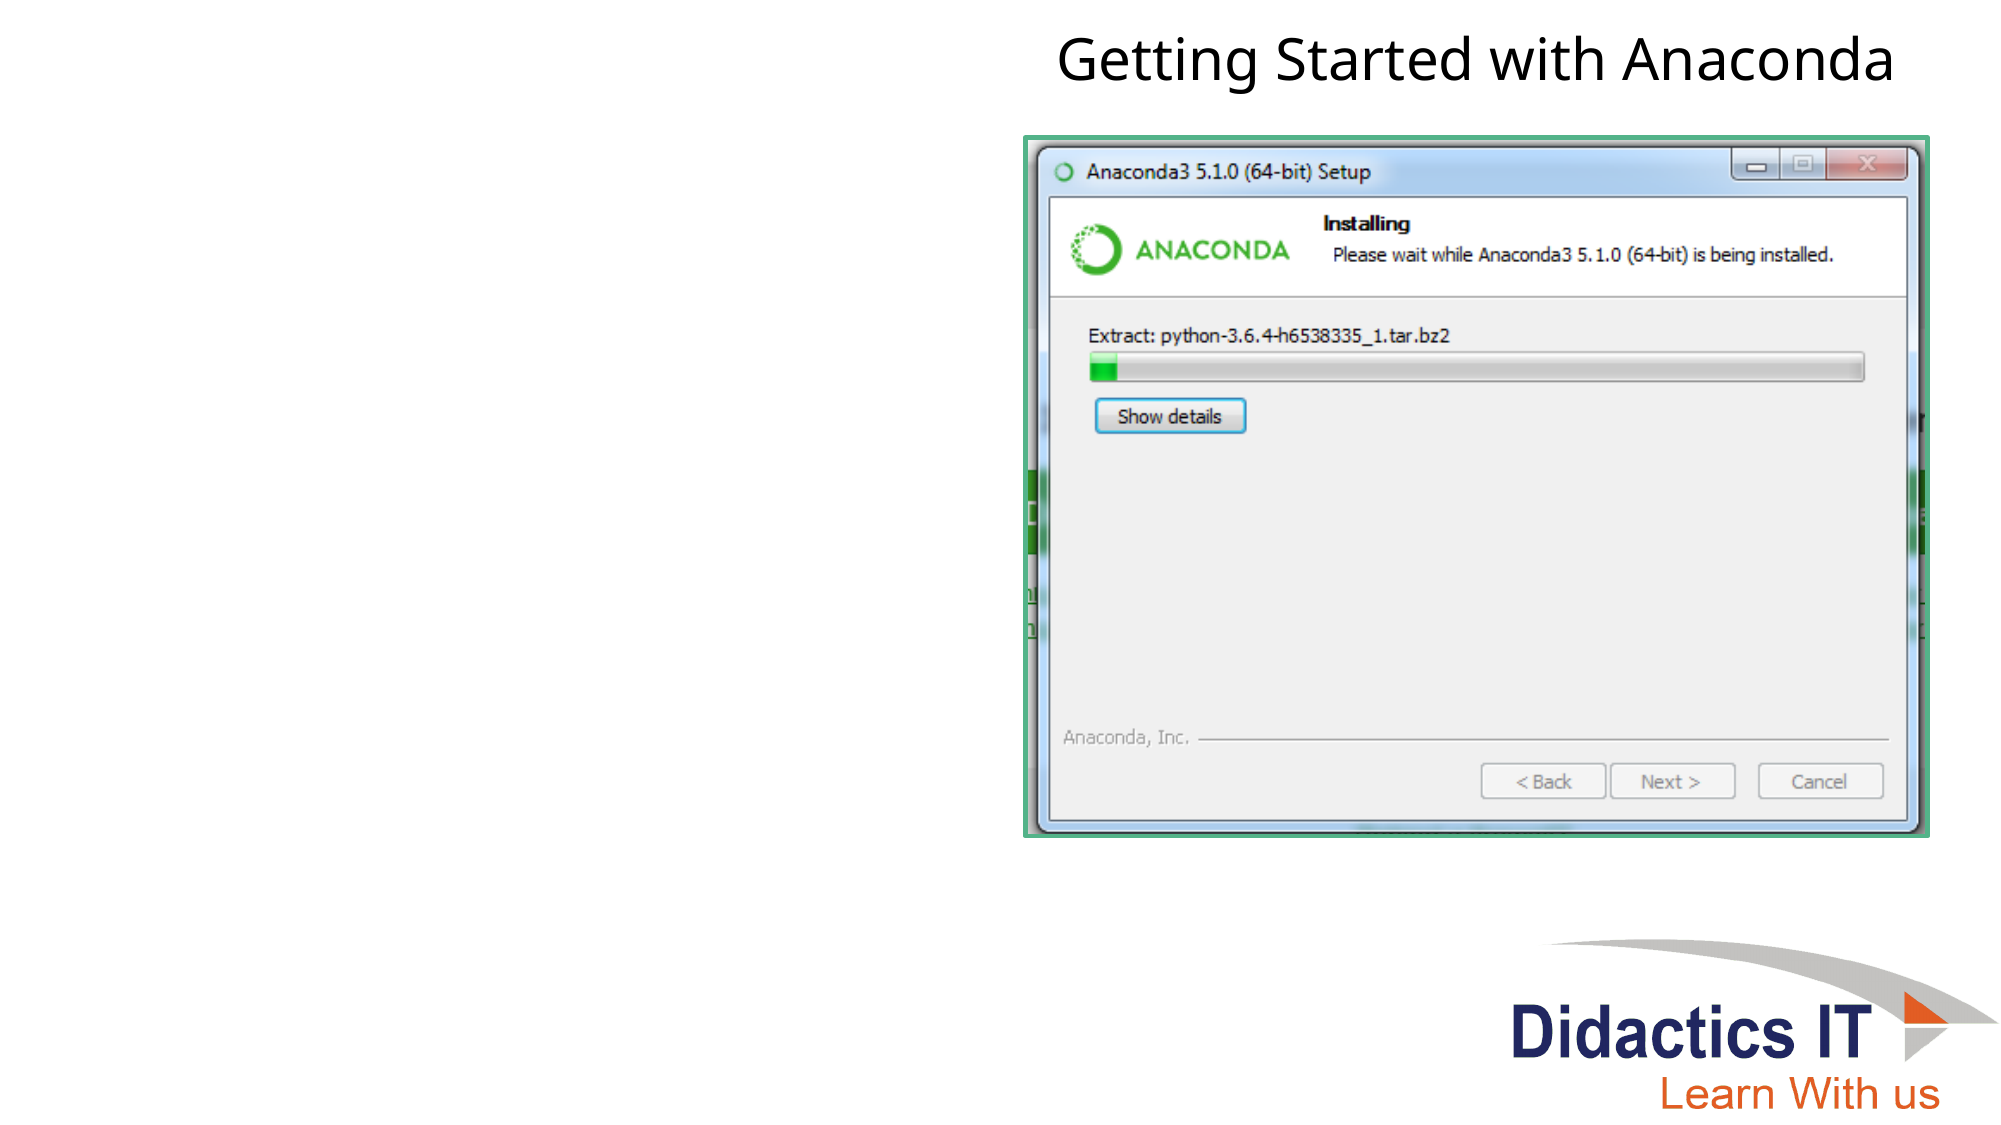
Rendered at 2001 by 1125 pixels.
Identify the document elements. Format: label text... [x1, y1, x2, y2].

picture [1513, 939, 2000, 1109]
text_box Getting Started with Anaconda [1027, 22, 1926, 114]
picture [1027, 139, 1926, 834]
